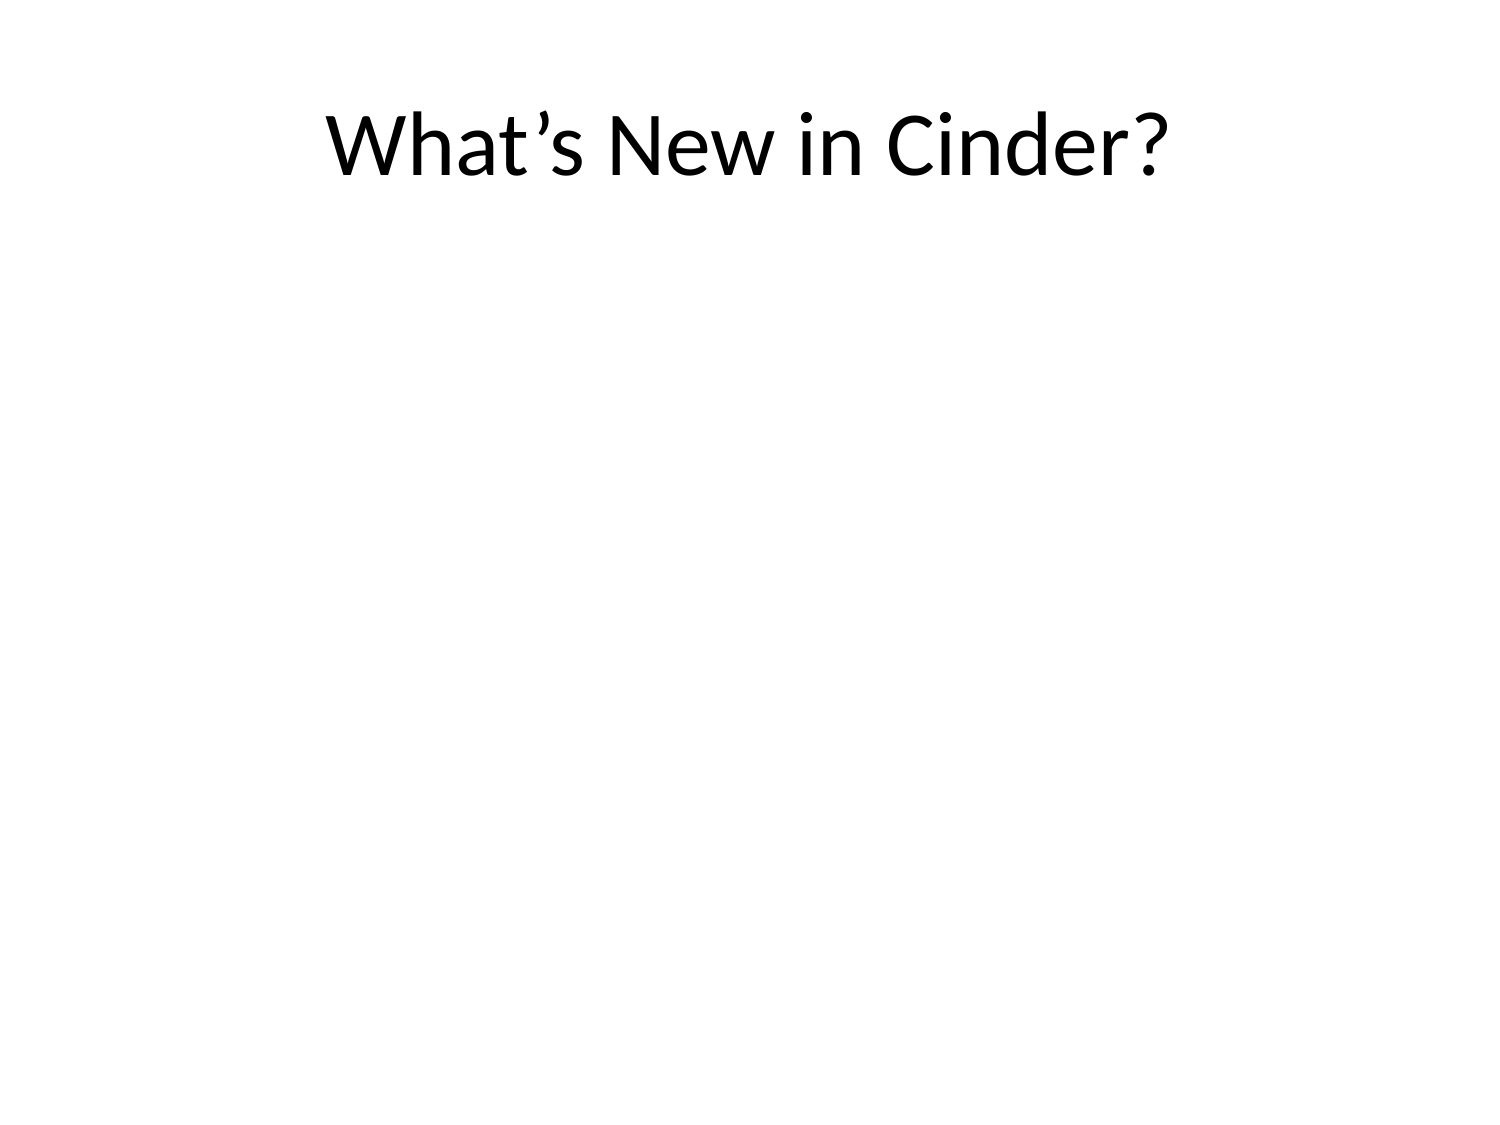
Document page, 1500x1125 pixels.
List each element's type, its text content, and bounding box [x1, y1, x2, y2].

title What’s New in Cinder? [75, 45, 1425, 233]
